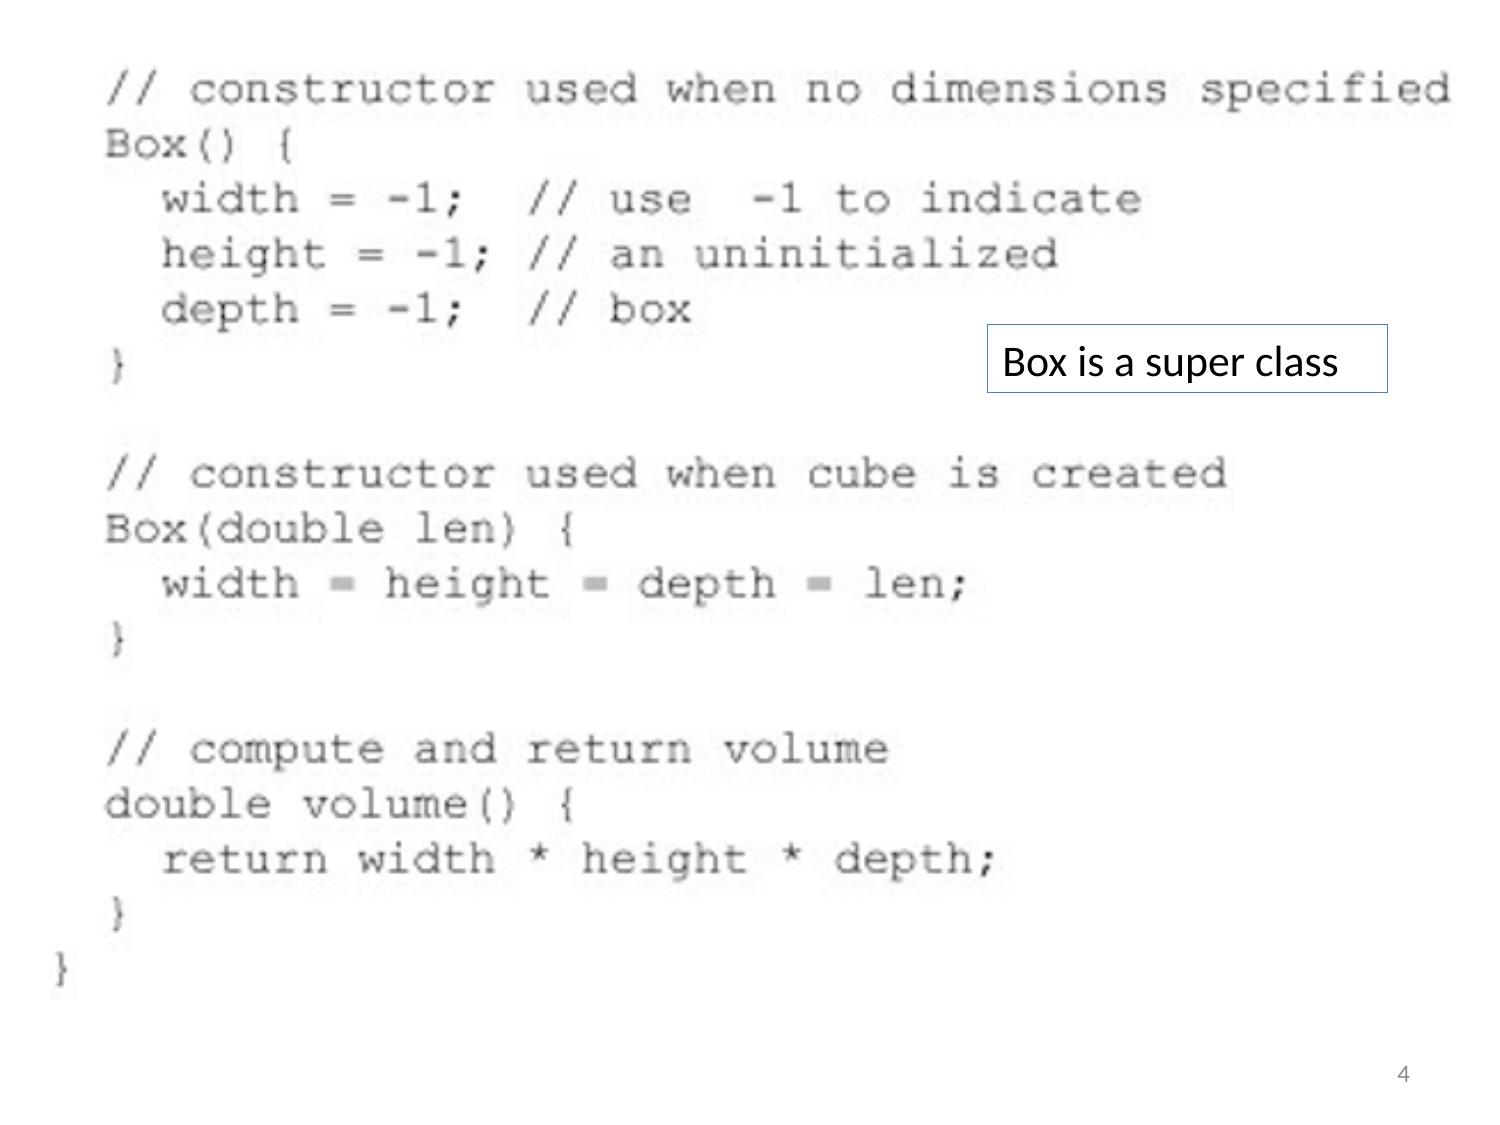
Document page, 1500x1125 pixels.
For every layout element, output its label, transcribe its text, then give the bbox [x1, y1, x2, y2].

picture [37, 62, 1457, 1001]
slide_number 4 [1074, 1042, 1425, 1103]
